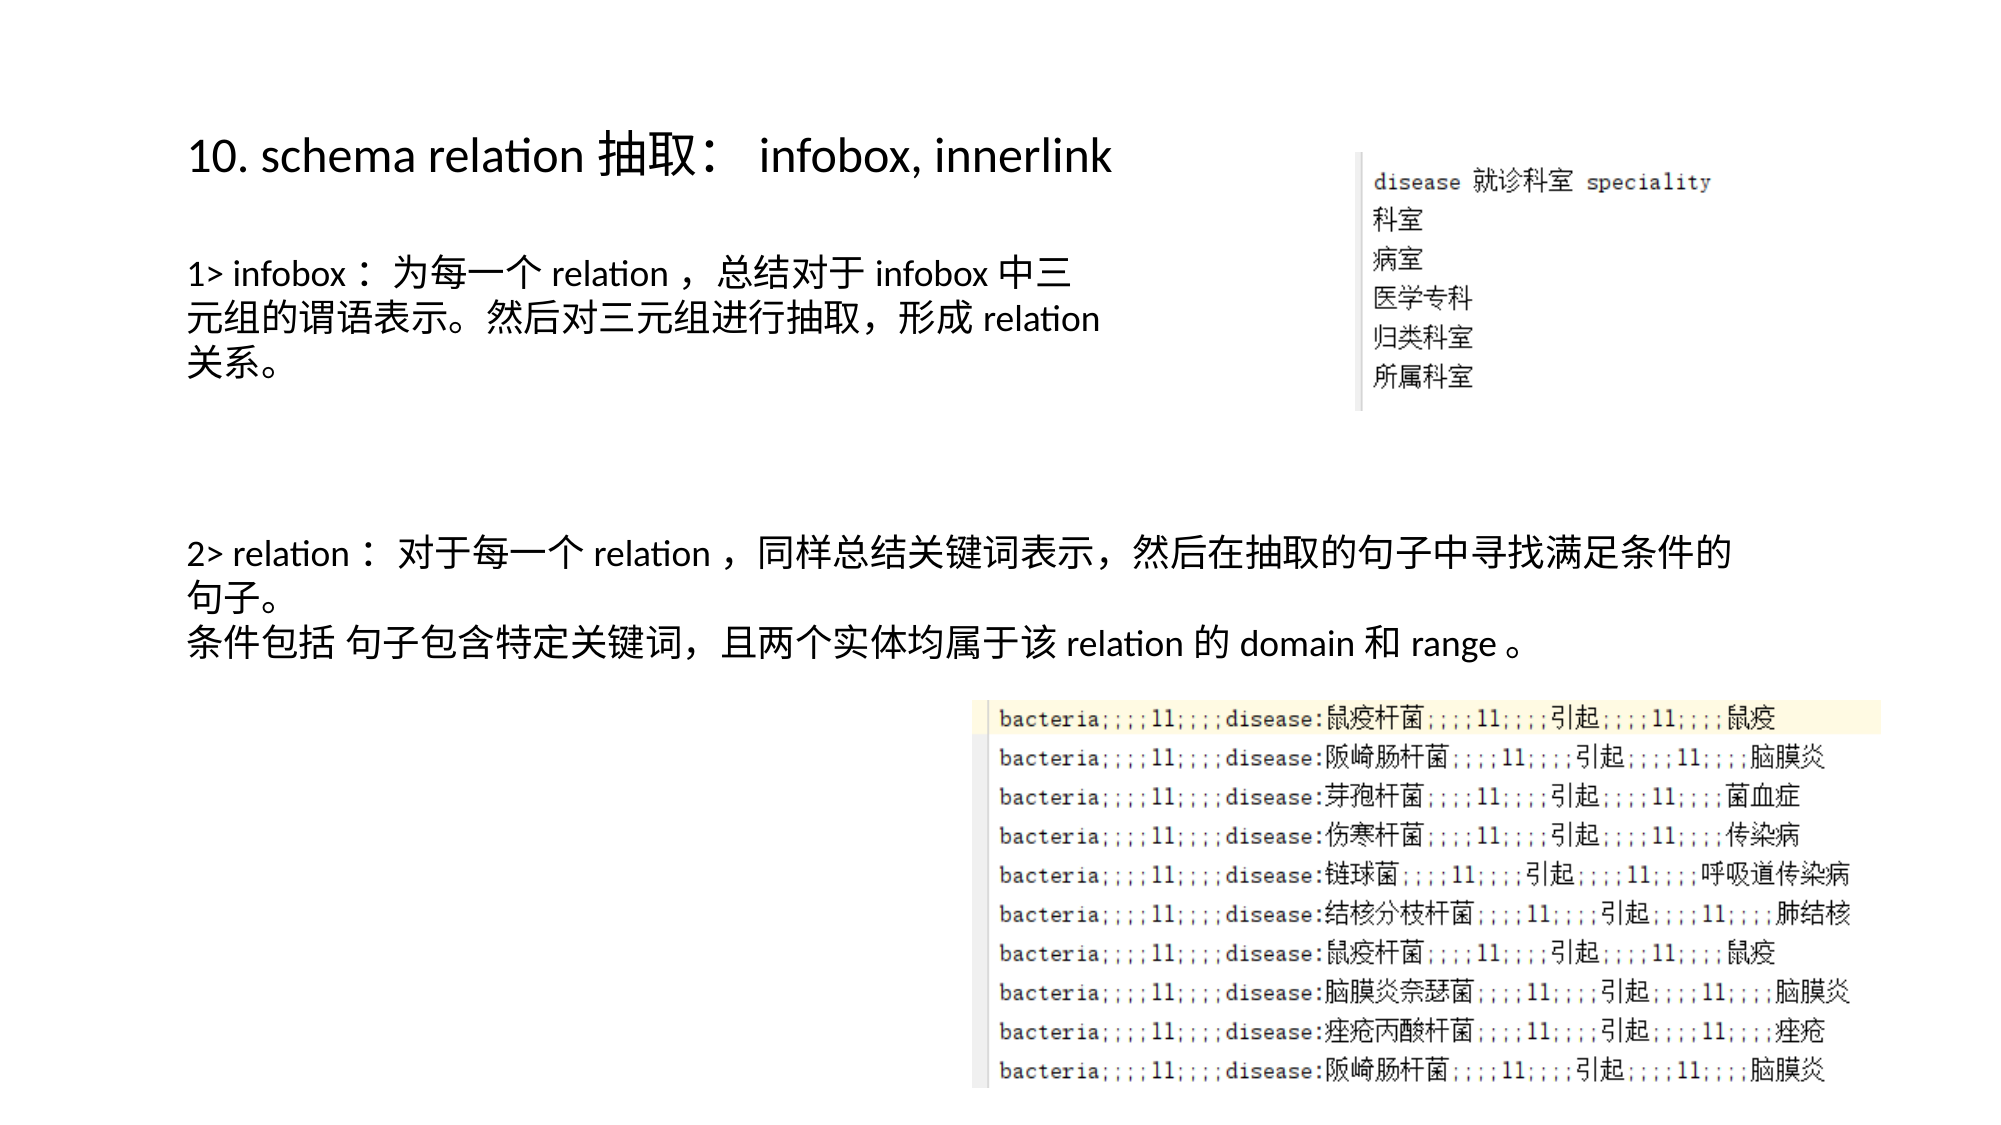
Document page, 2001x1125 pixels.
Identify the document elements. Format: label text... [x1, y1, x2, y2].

picture [1355, 152, 1770, 411]
text_box 2> relation：对于每一个relation，同样总结关键词表示，然后在抽取的句子中寻找满足条件的句子。 条件包括 句子包含特定关键词，且两个实体均属于该relation的domain和range。 [171, 521, 1760, 671]
text_box 10. schema relation抽取：infobox, innerlink [171, 114, 1954, 190]
text_box 1> infobox：为每一个relation，总结对于infobox中三元组的谓语表示。然后对三元组进行抽取，形成relation关系。 [171, 241, 1121, 392]
picture [972, 700, 1881, 1088]
